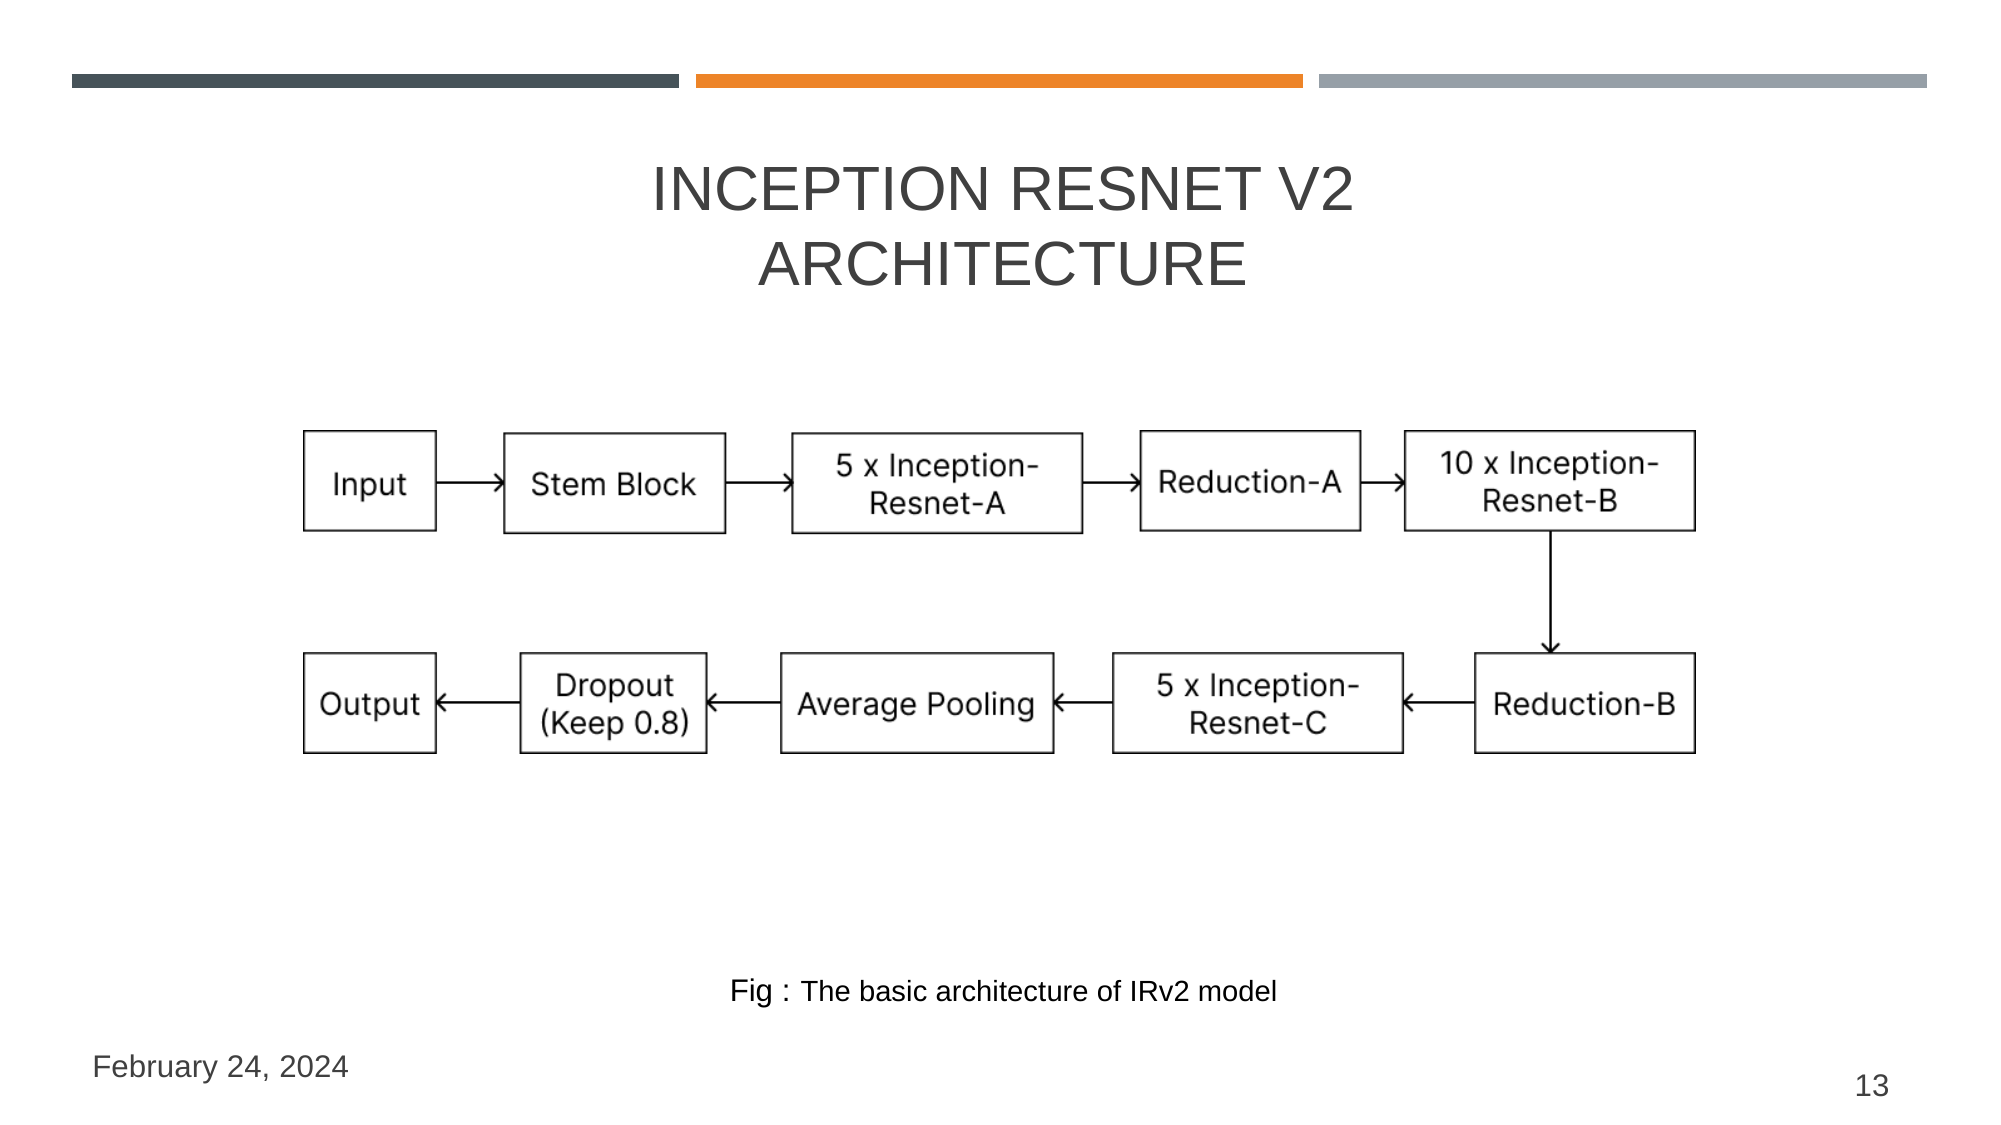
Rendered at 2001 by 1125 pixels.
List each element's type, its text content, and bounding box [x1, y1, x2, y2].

text_box [146, 371, 1855, 1029]
text_box February 24, 2024 [0, 1035, 365, 1095]
text_box Fig : The basic architecture of IRv2 model [338, 956, 1670, 1062]
picture [303, 429, 1697, 754]
slide_number 13 [1732, 1053, 1905, 1114]
text_box Inception Resnet V2 ARCHITECTURE [542, 99, 1466, 346]
